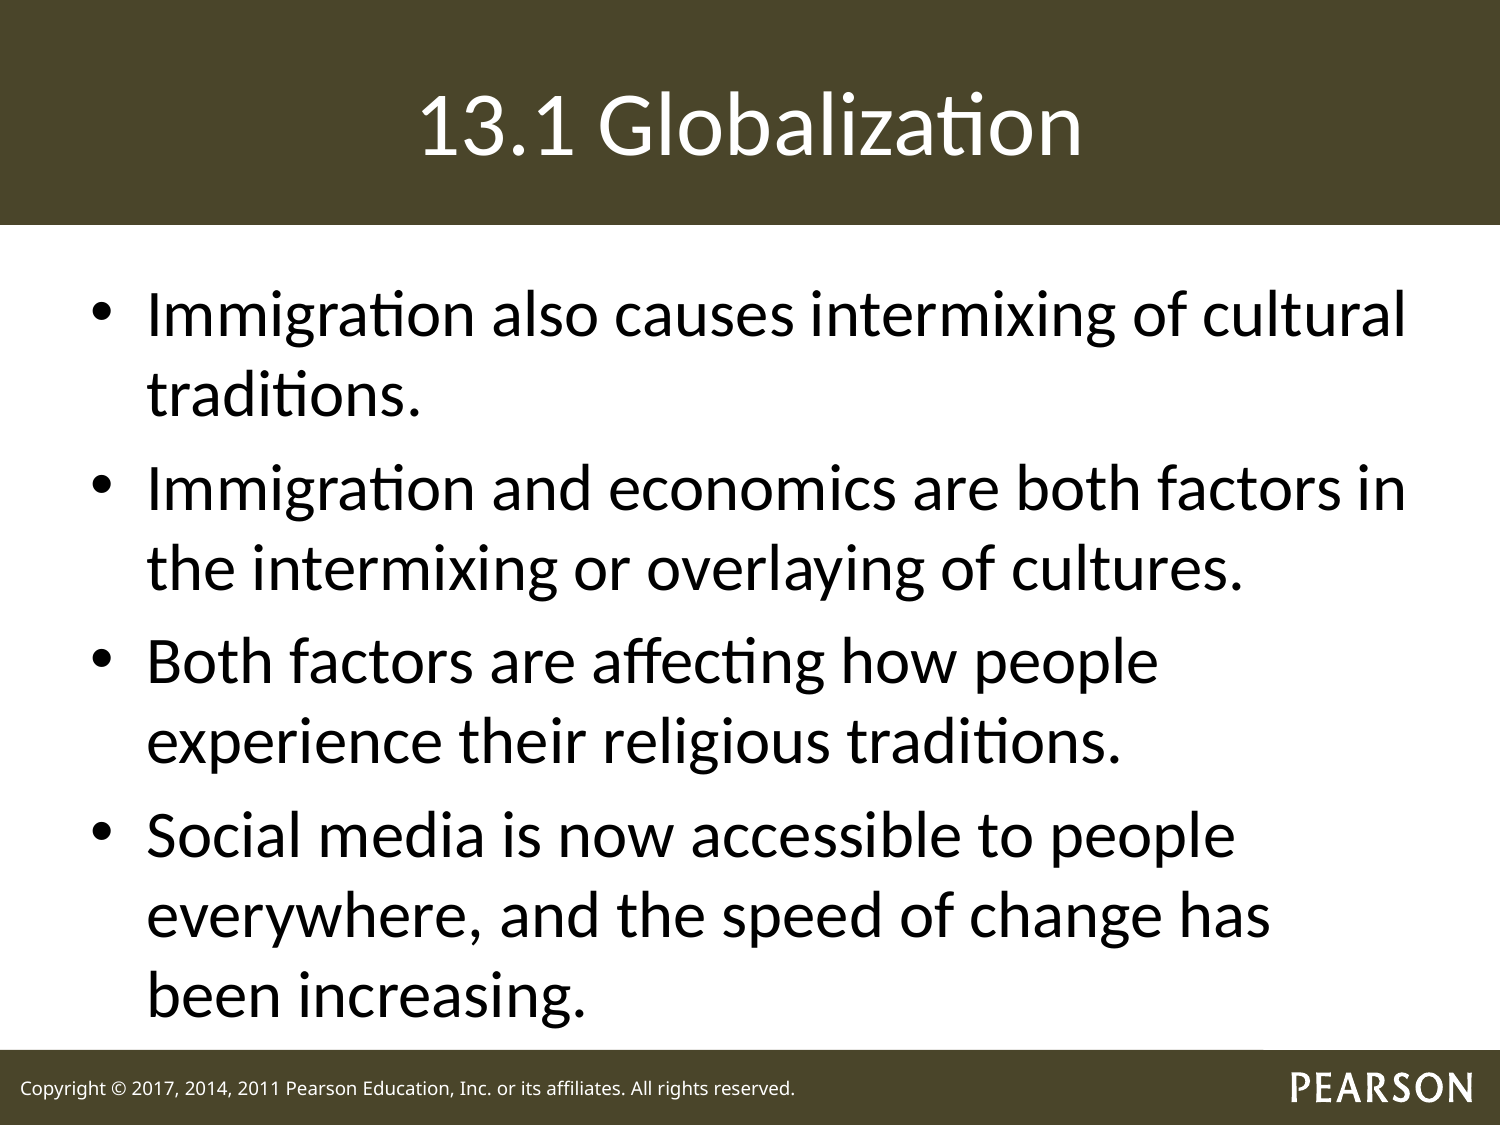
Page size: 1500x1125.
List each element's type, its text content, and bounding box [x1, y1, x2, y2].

list Immigration also causes intermixing of cultural traditions. Immigration and economics are both factors in the intermixing or overlaying of cultures. Both factors are affecting how people experience their religious traditions. Social media is now accessible to people everywhere, and the speed of change has been increasing. [75, 262, 1425, 1050]
title 13.1 Globalization [75, 24, 1425, 213]
